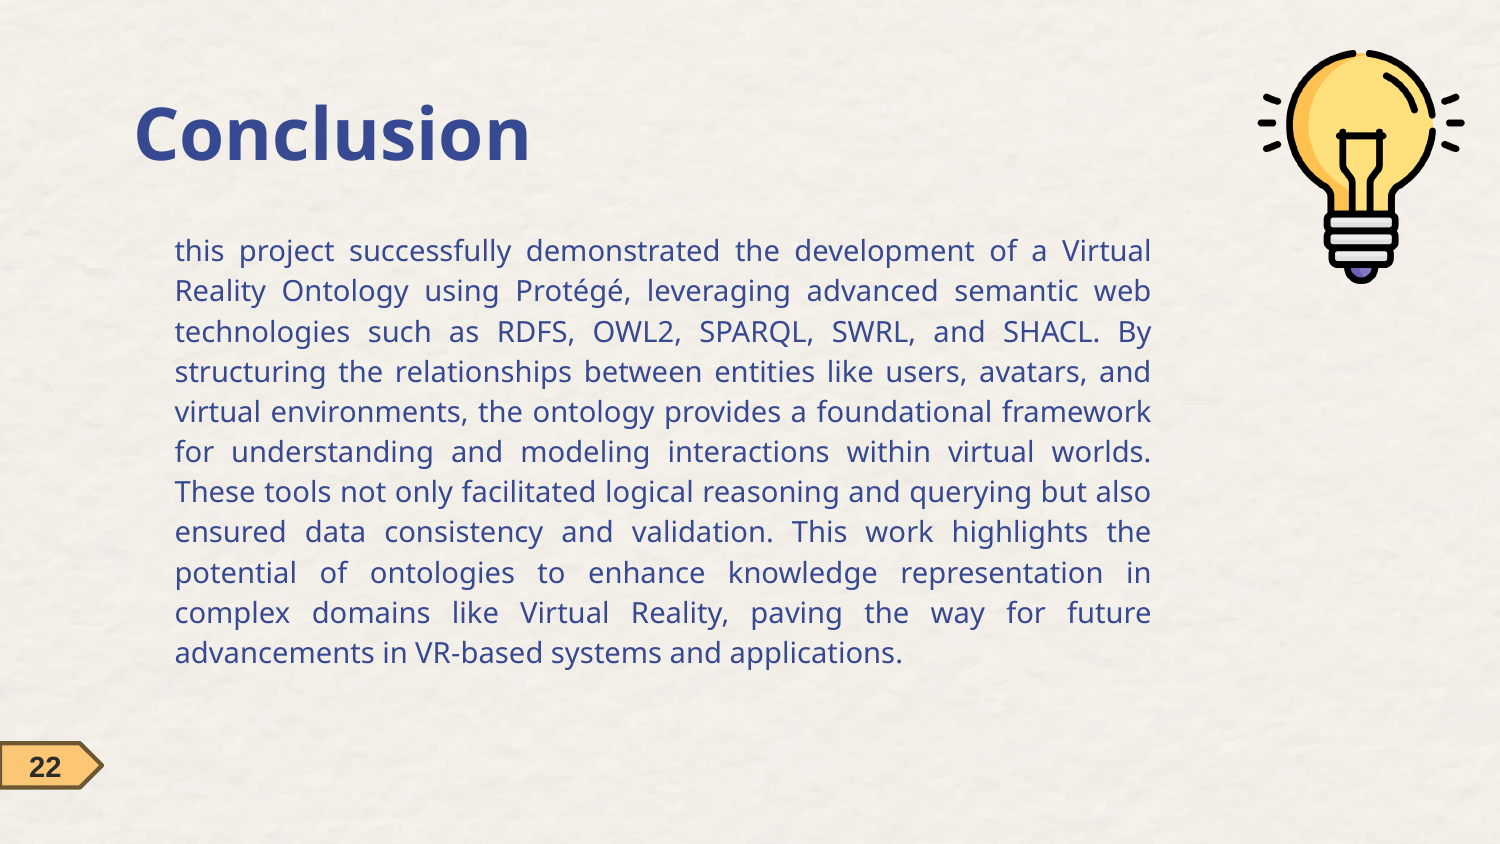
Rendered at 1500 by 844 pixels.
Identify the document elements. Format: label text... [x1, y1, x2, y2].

text_box this project successfully demonstrated the development of a Virtual Reality Ontology using Protégé, leveraging advanced semantic web technologies such as RDFS, OWL2, SPARQL, SWRL, and SHACL. By structuring the relationships between entities like users, avatars, and virtual environments, the ontology provides a foundational framework for understanding and modeling interactions within virtual worlds. These tools not only facilitated logical reasoning and querying but also ensured data consistency and validation. This work highlights the potential of ontologies to enhance knowledge representation in complex domains like Virtual Reality, paving the way for future advancements in VR-based systems and applications. [159, 219, 1168, 677]
text_box 22 [0, 741, 105, 790]
picture [1243, 49, 1478, 284]
text_box [126, 217, 1053, 338]
title Conclusion [118, 72, 1238, 167]
